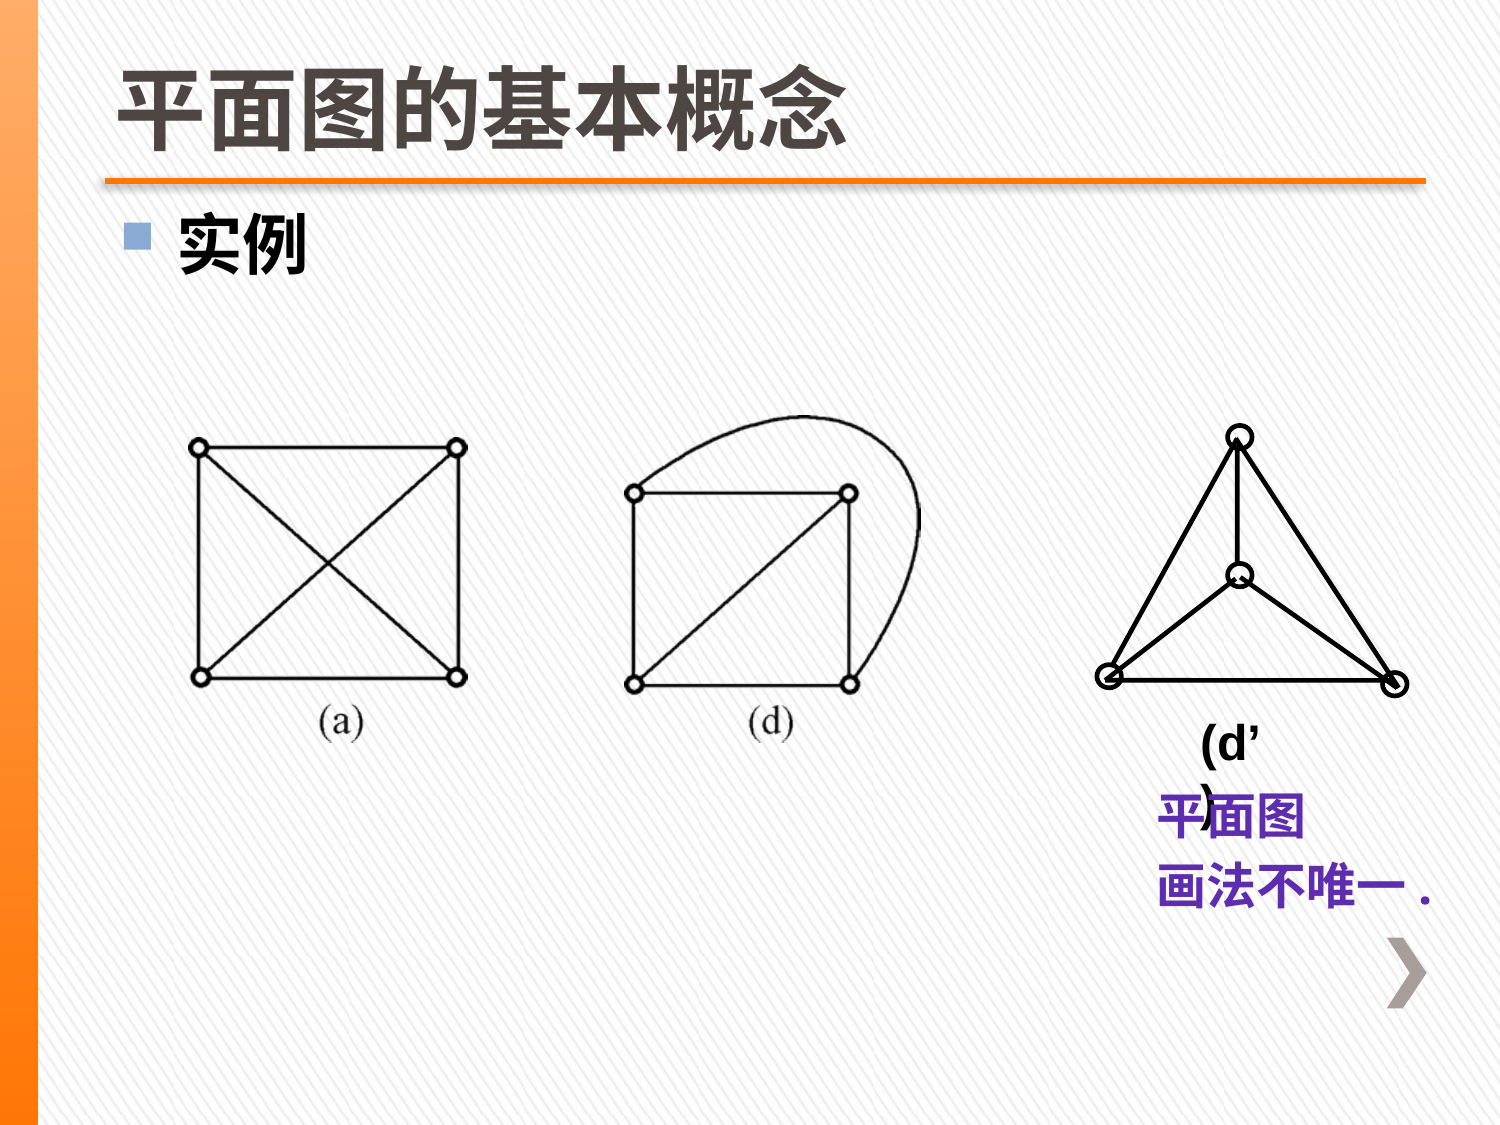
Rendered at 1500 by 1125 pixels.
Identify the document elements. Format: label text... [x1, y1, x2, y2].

picture [188, 437, 469, 743]
text_box 实例 [105, 195, 1358, 343]
text_box [0, 281, 37, 285]
title 平面图的基本概念 [99, 0, 1422, 170]
text_box 平面图 画法不唯一. [1141, 777, 1500, 922]
picture [624, 415, 921, 743]
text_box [1096, 425, 1408, 780]
